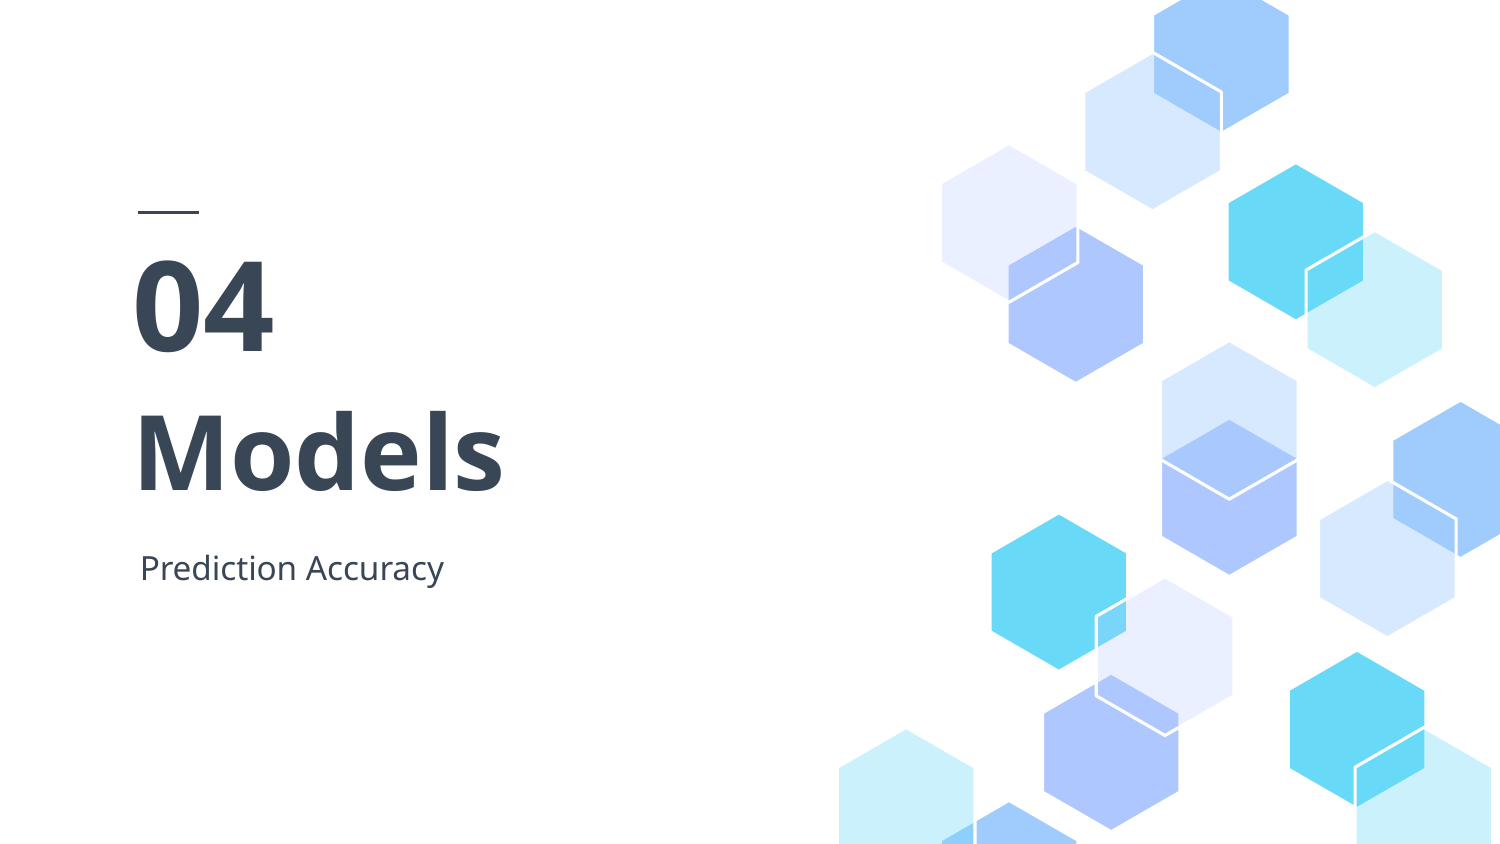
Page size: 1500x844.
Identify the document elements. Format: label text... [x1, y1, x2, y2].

title Models [116, 376, 830, 527]
title 04 [116, 226, 325, 377]
subtitle Prediction Accuracy [124, 526, 832, 589]
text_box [837, 0, 1500, 844]
